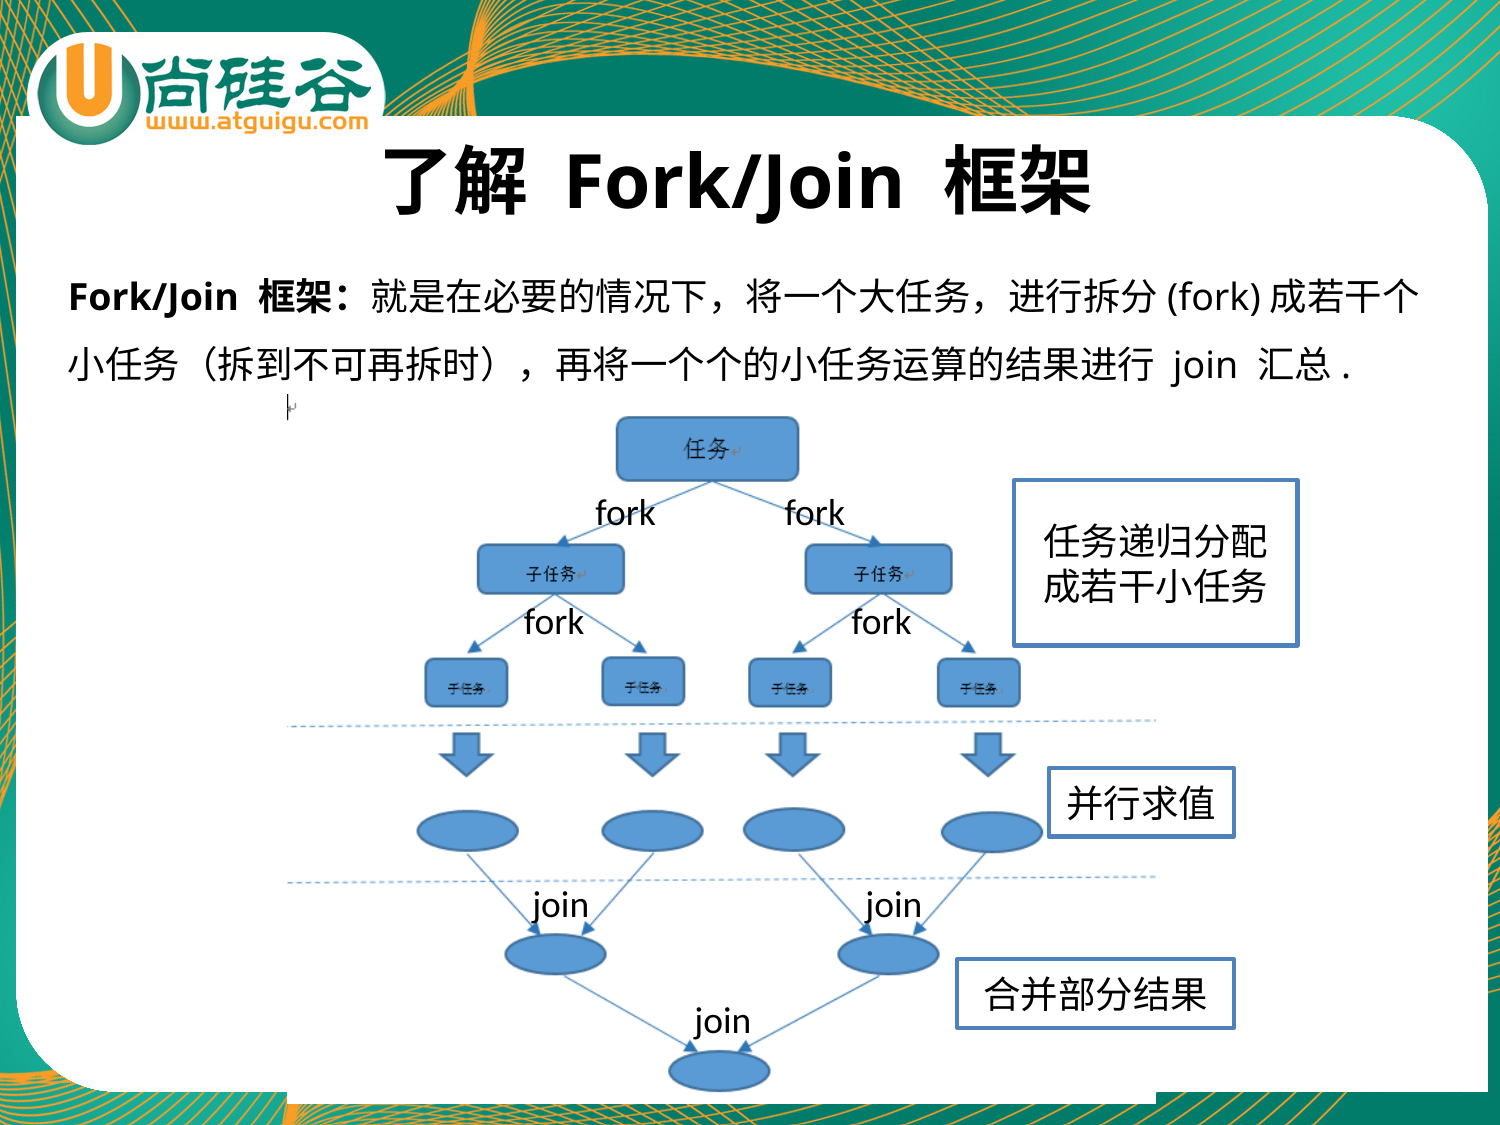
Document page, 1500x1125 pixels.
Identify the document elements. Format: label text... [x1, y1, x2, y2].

title 了解 Fork/Join 框架 [289, 113, 1183, 244]
text_box 任务递归分配 成若干小任务 [1161, 478, 1300, 648]
picture [0, 0, 1500, 1125]
text_box 合并部分结果 [1161, 957, 1236, 1030]
text_box 并行求值 [1161, 766, 1236, 839]
text_box Fork/Join 框架：就是在必要的情况下，将一个大任务，进行拆分(fork)成若干个小任务（拆到不可再拆时），再将一个个的小任务运算的结果进行 join 汇总. [53, 243, 1459, 394]
